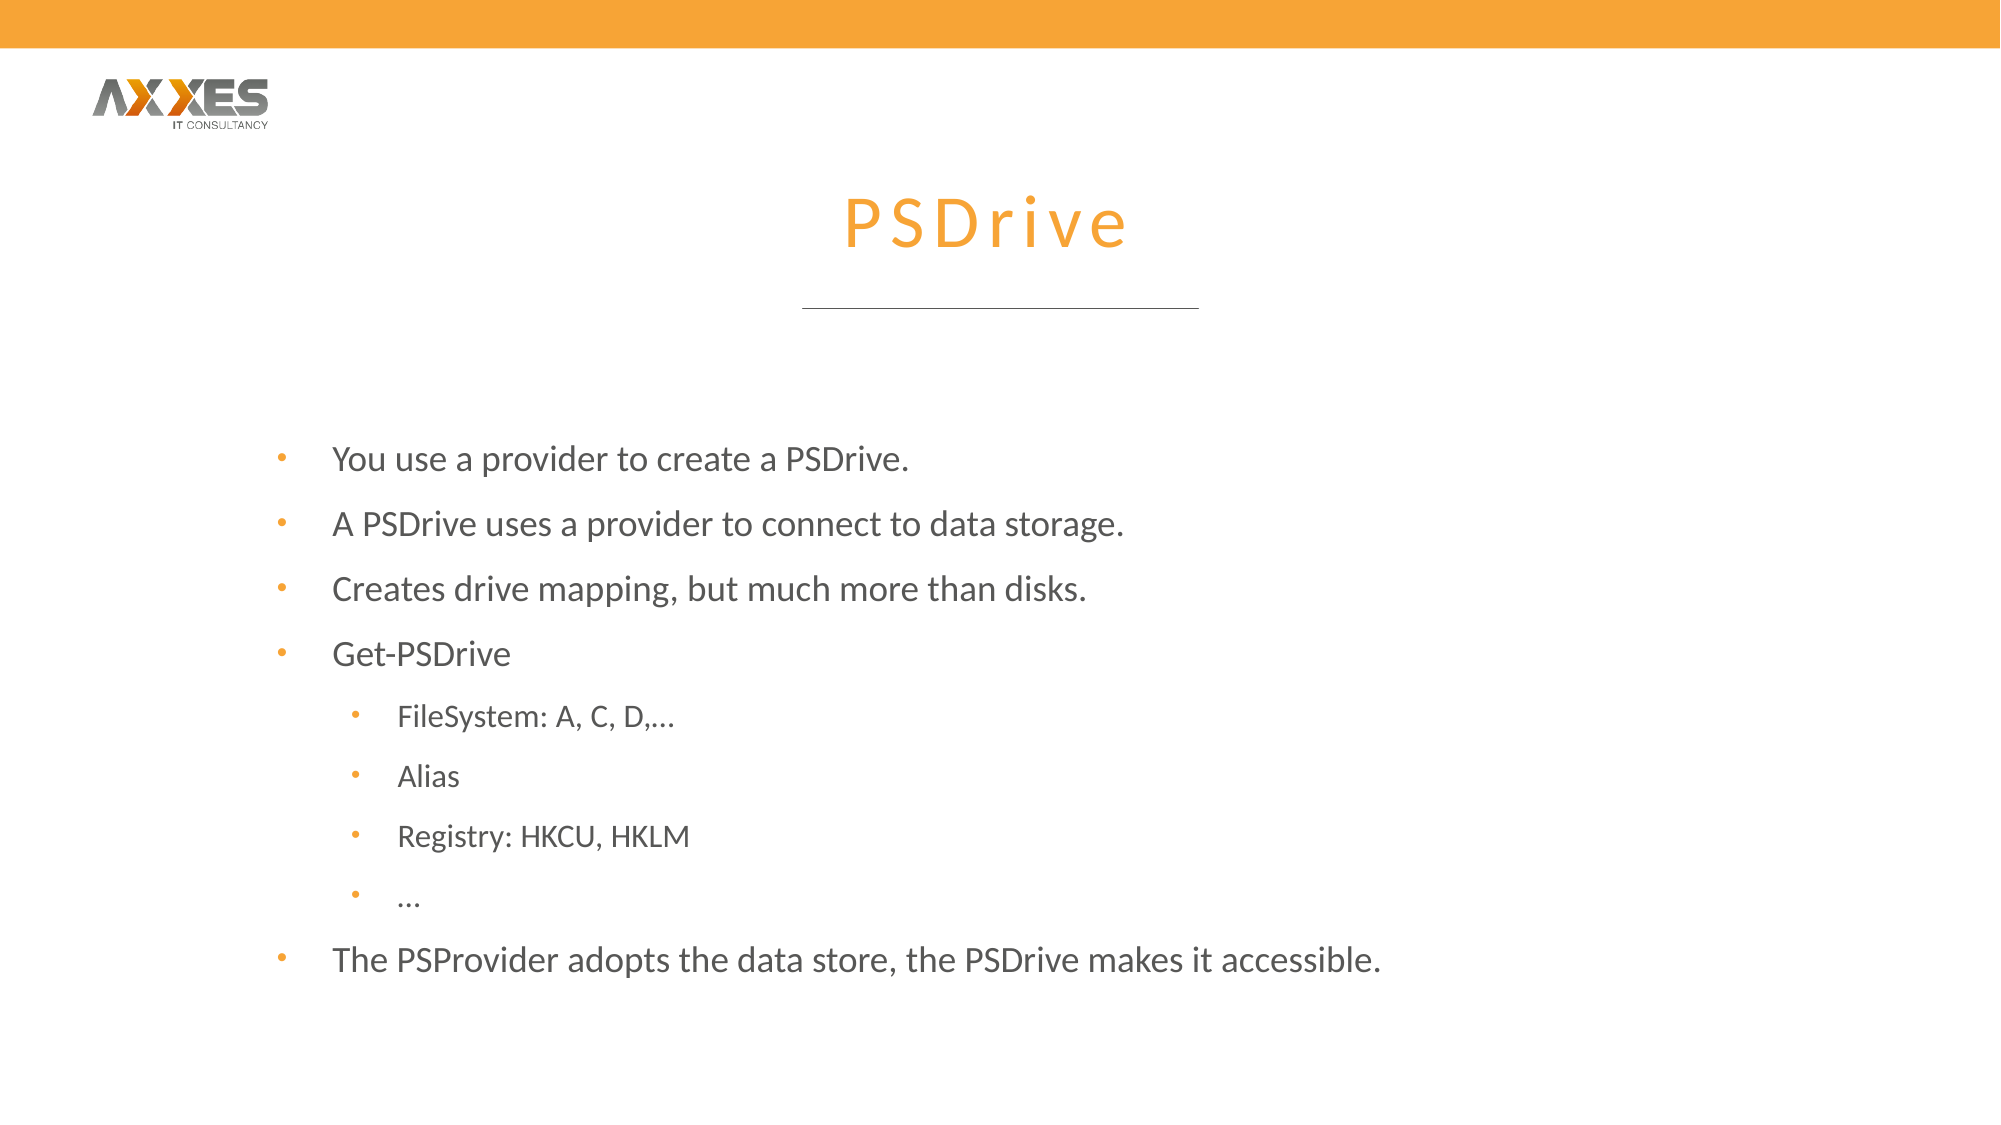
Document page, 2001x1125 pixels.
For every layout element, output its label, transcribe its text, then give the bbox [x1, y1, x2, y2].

title PSDrive [267, 159, 1705, 276]
picture [92, 79, 268, 129]
list You use a provider to create a PSDrive. A PSDrive uses a provider to connect to data storage. Creates drive mapping, but much more than disks. Get-PSDrive FileSystem: A, C, D,… Alias Registry: HKCU, HKLM … The PSProvider adopts the data store, the PSDrive makes it accessible. [261, 427, 1710, 988]
